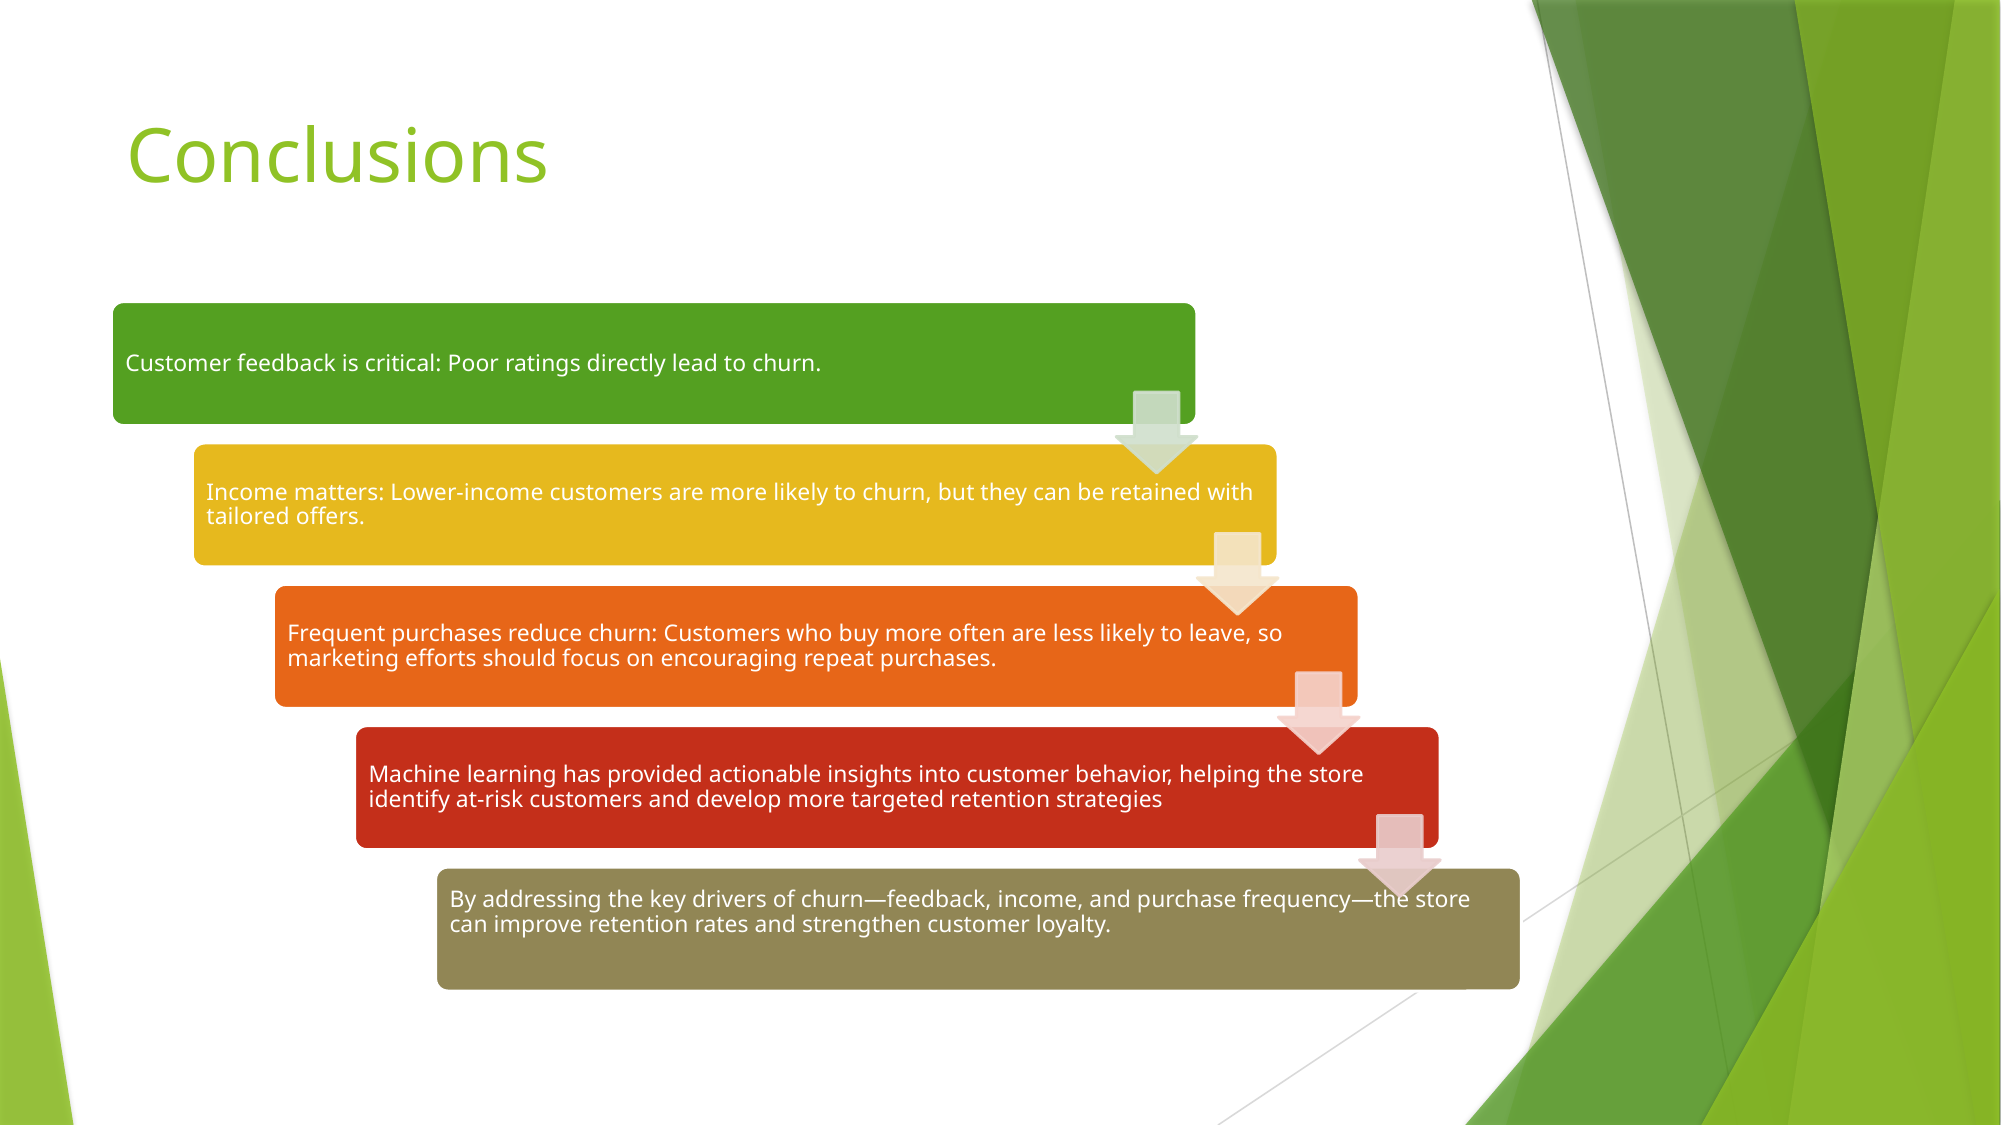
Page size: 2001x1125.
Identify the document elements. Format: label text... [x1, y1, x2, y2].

title Conclusions [111, 99, 1522, 301]
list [110, 301, 1522, 992]
